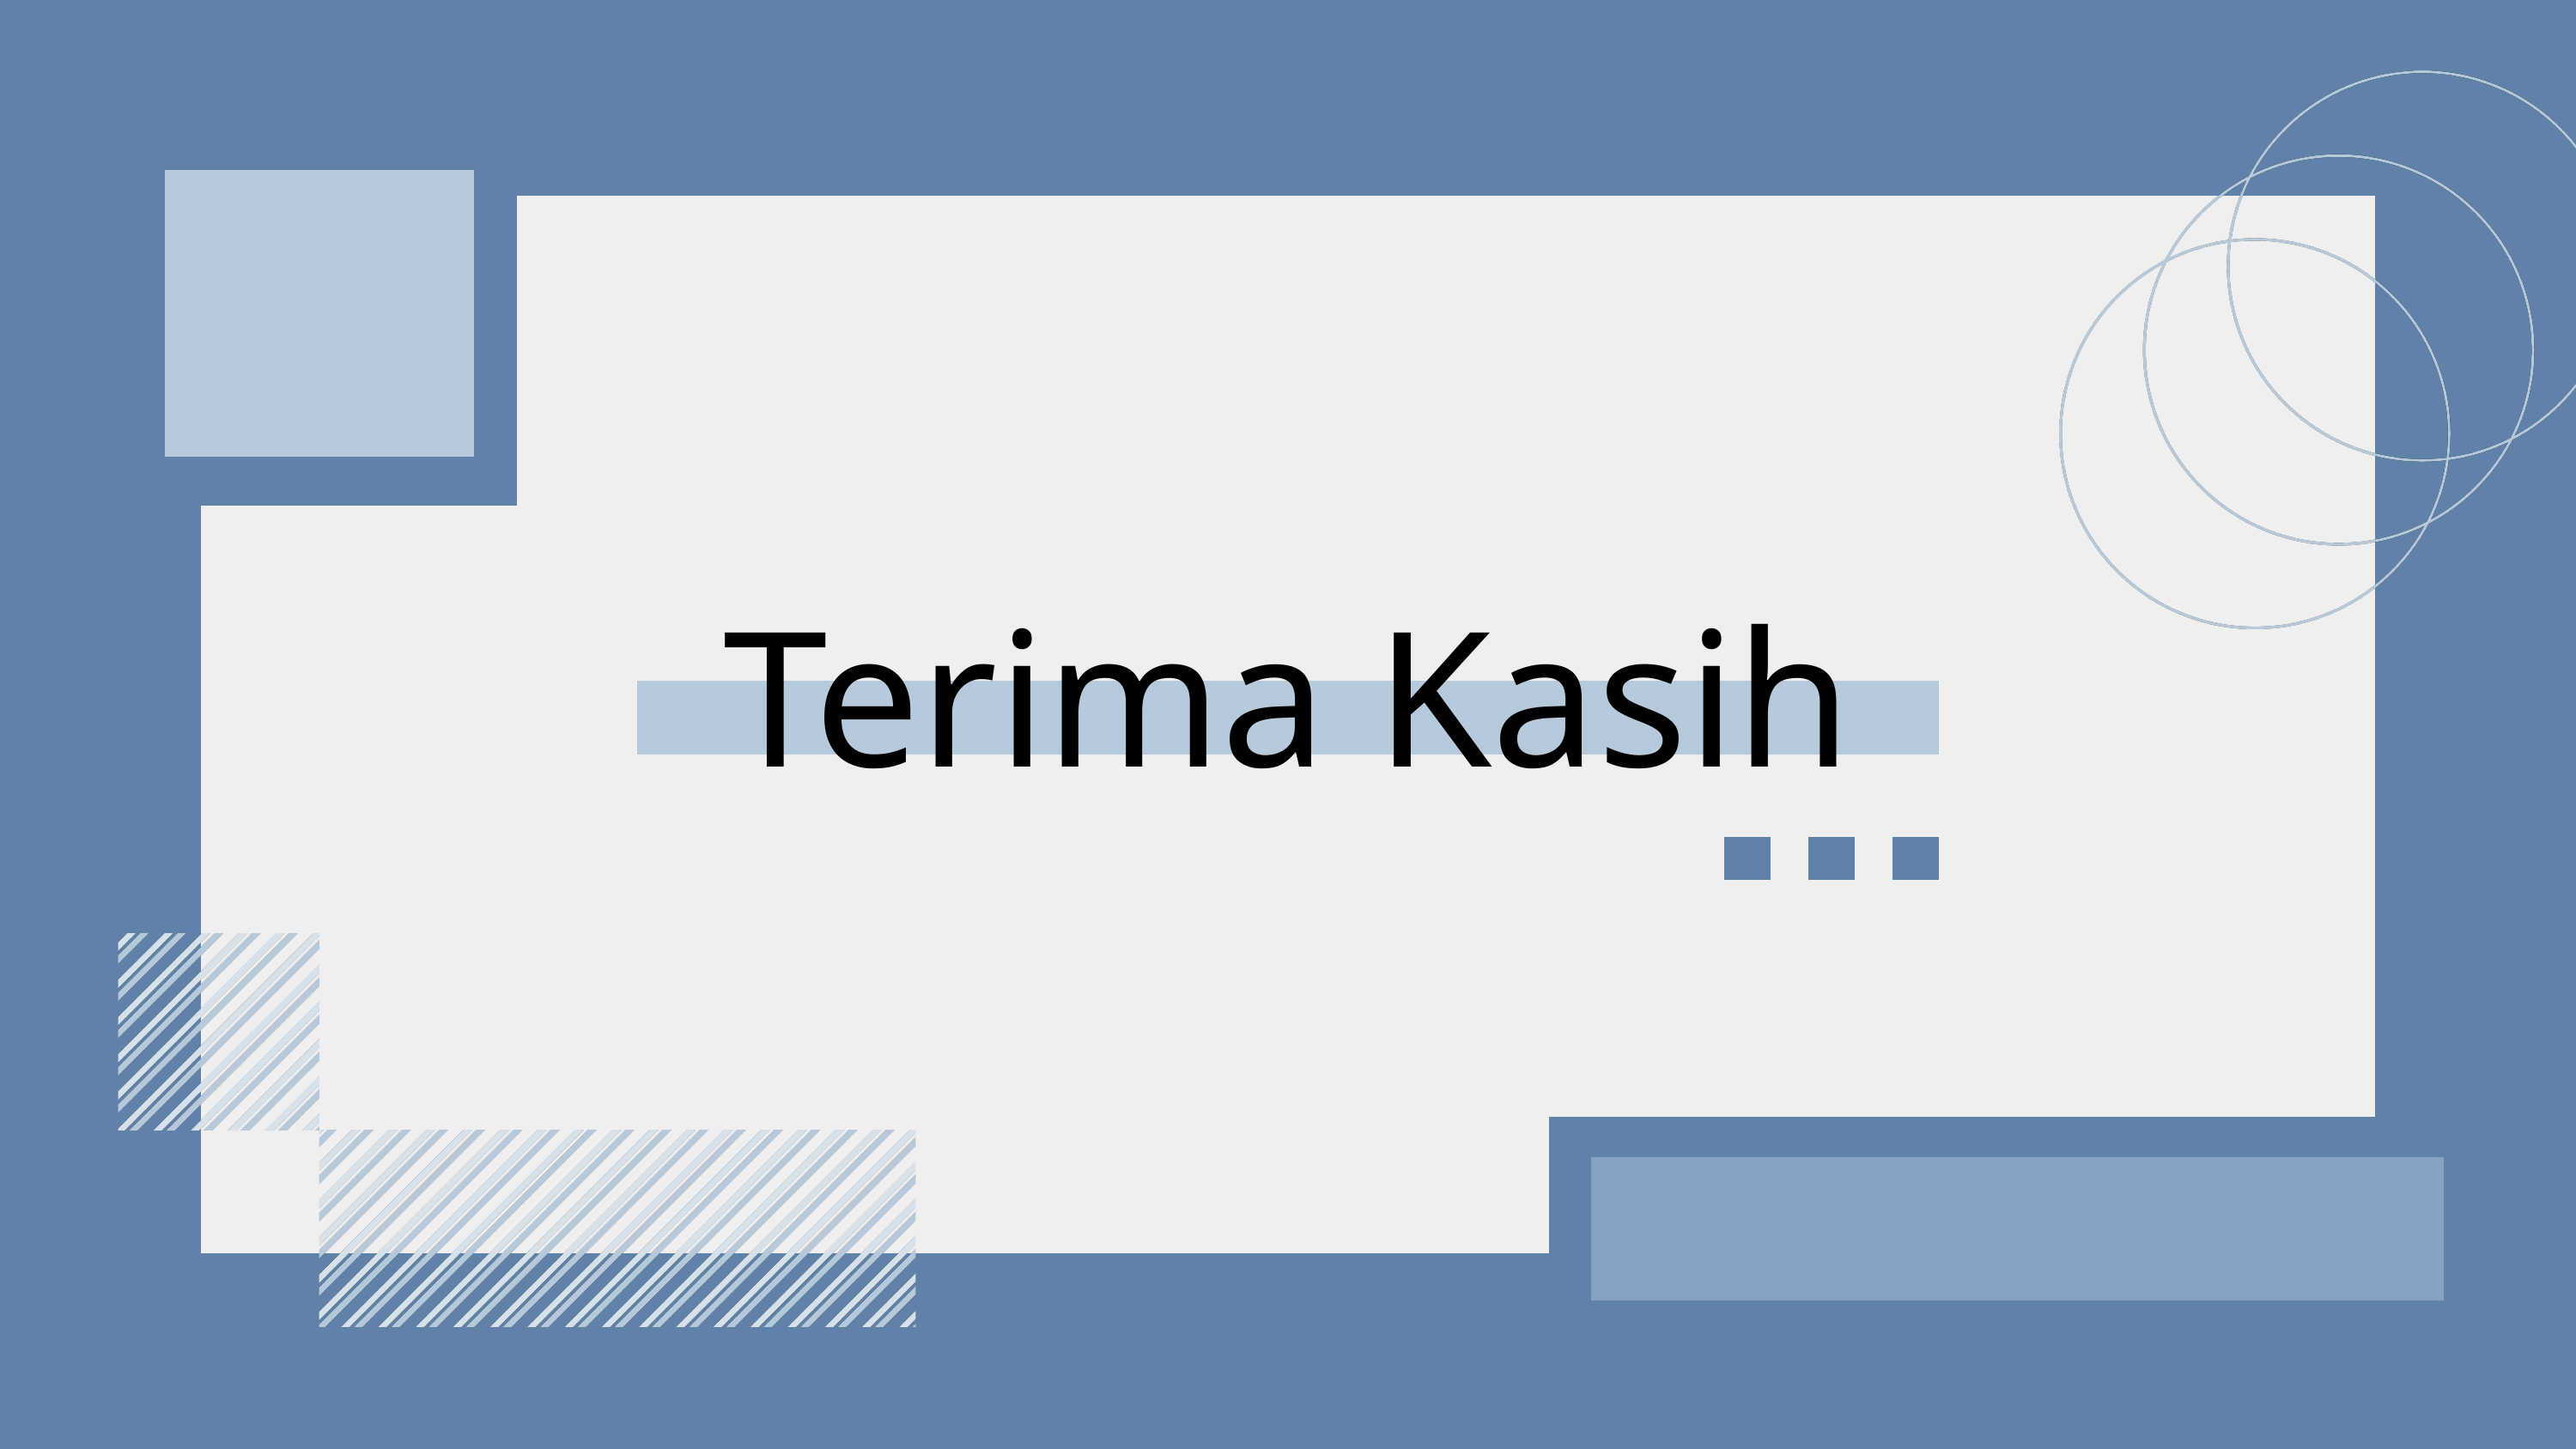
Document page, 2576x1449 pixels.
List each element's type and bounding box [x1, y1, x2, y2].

text_box [1548, 1116, 2432, 1328]
text_box [1590, 1156, 2445, 1301]
text_box [1893, 836, 1940, 881]
text_box [1724, 836, 1771, 881]
text_box [82, 70, 518, 506]
text_box [319, 1264, 916, 1328]
text_box [118, 933, 194, 1131]
text_box [200, 195, 2376, 1254]
text_box [1808, 836, 1856, 881]
text_box [2059, 70, 2576, 629]
text_box [636, 680, 1940, 755]
text_box [164, 169, 475, 457]
